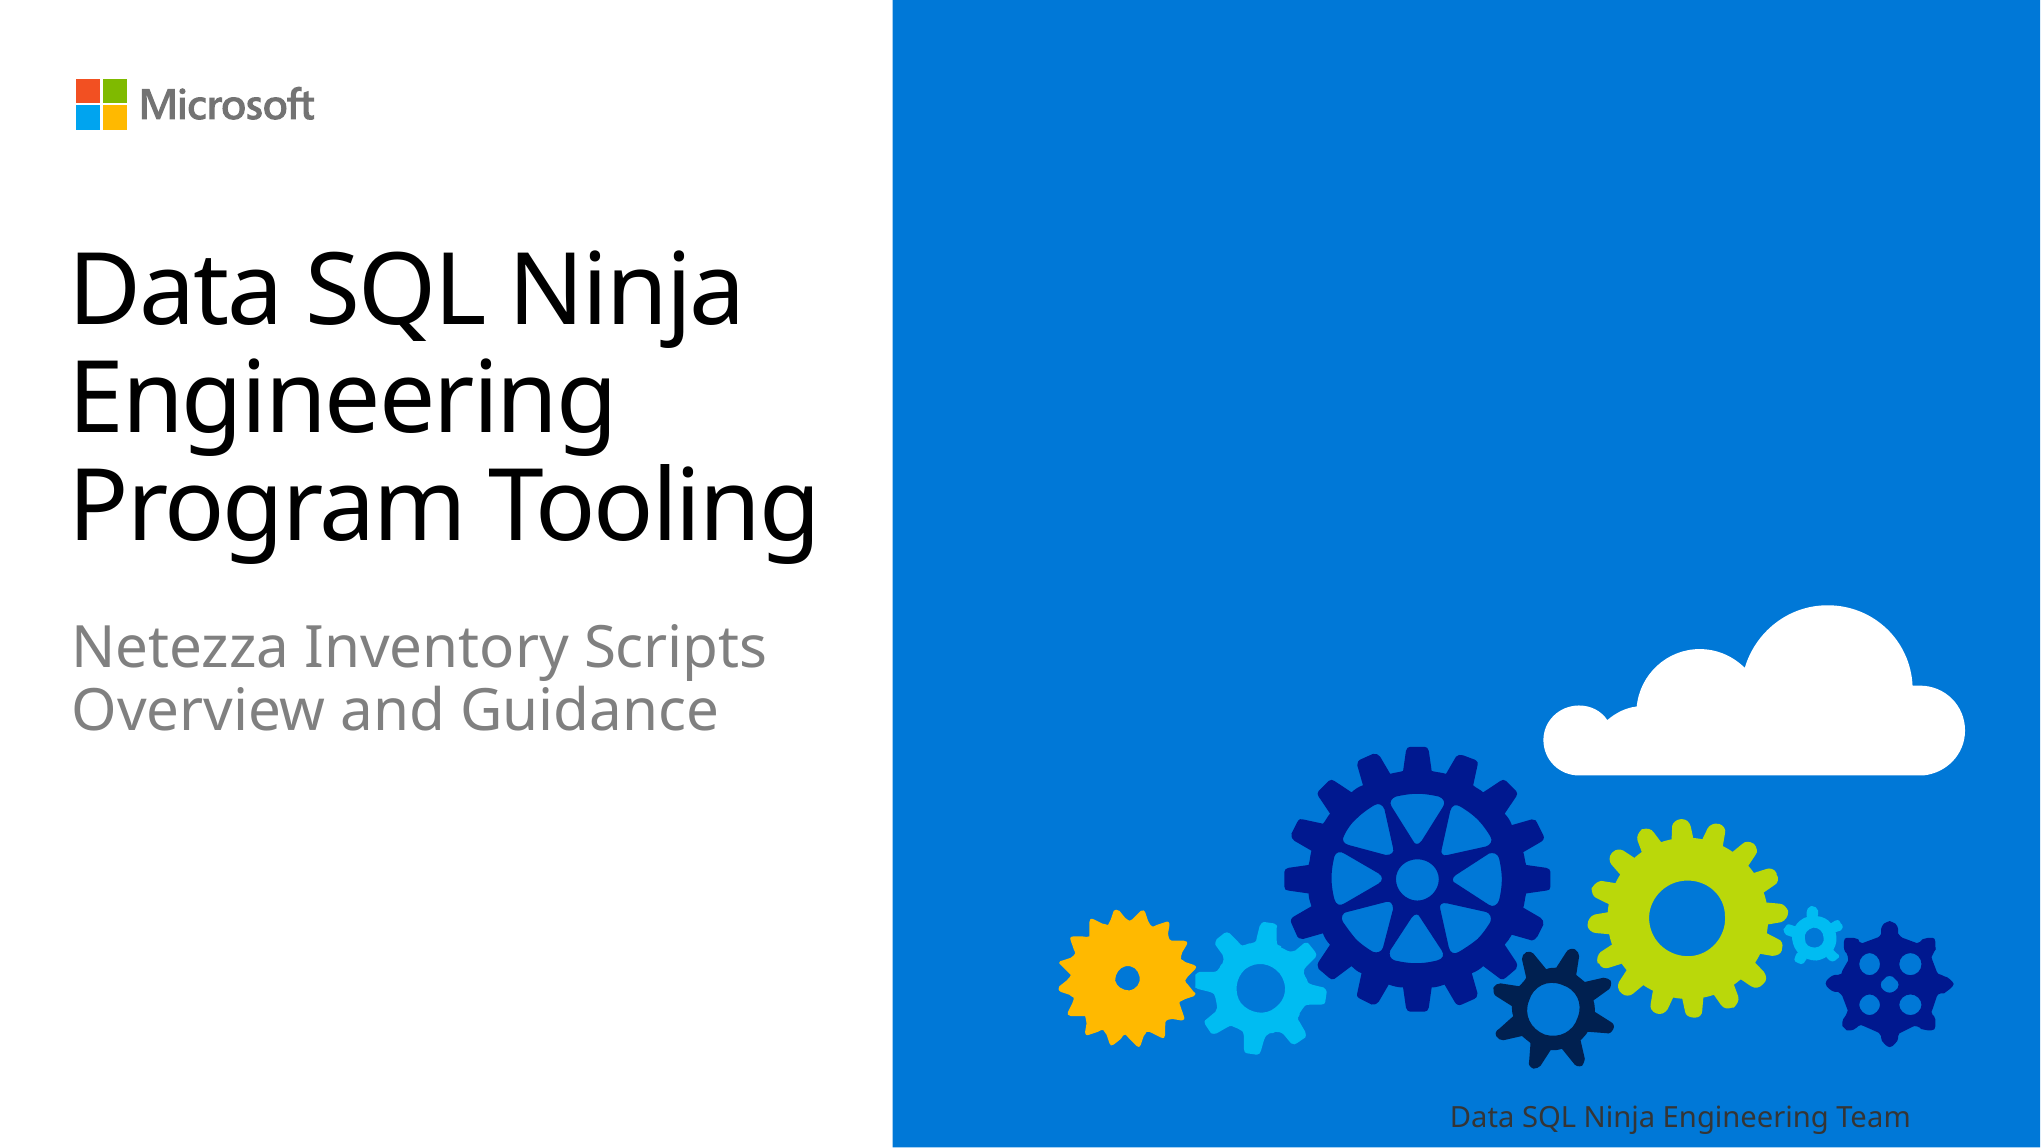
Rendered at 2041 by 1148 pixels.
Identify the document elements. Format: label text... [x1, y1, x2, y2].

title Data SQL Ninja Engineering Program Tooling [45, 223, 856, 649]
list Netezza Inventory Scripts Overview and Guidance [44, 598, 855, 1148]
text_box Data SQL Ninja Engineering Team [1419, 1086, 2041, 1148]
